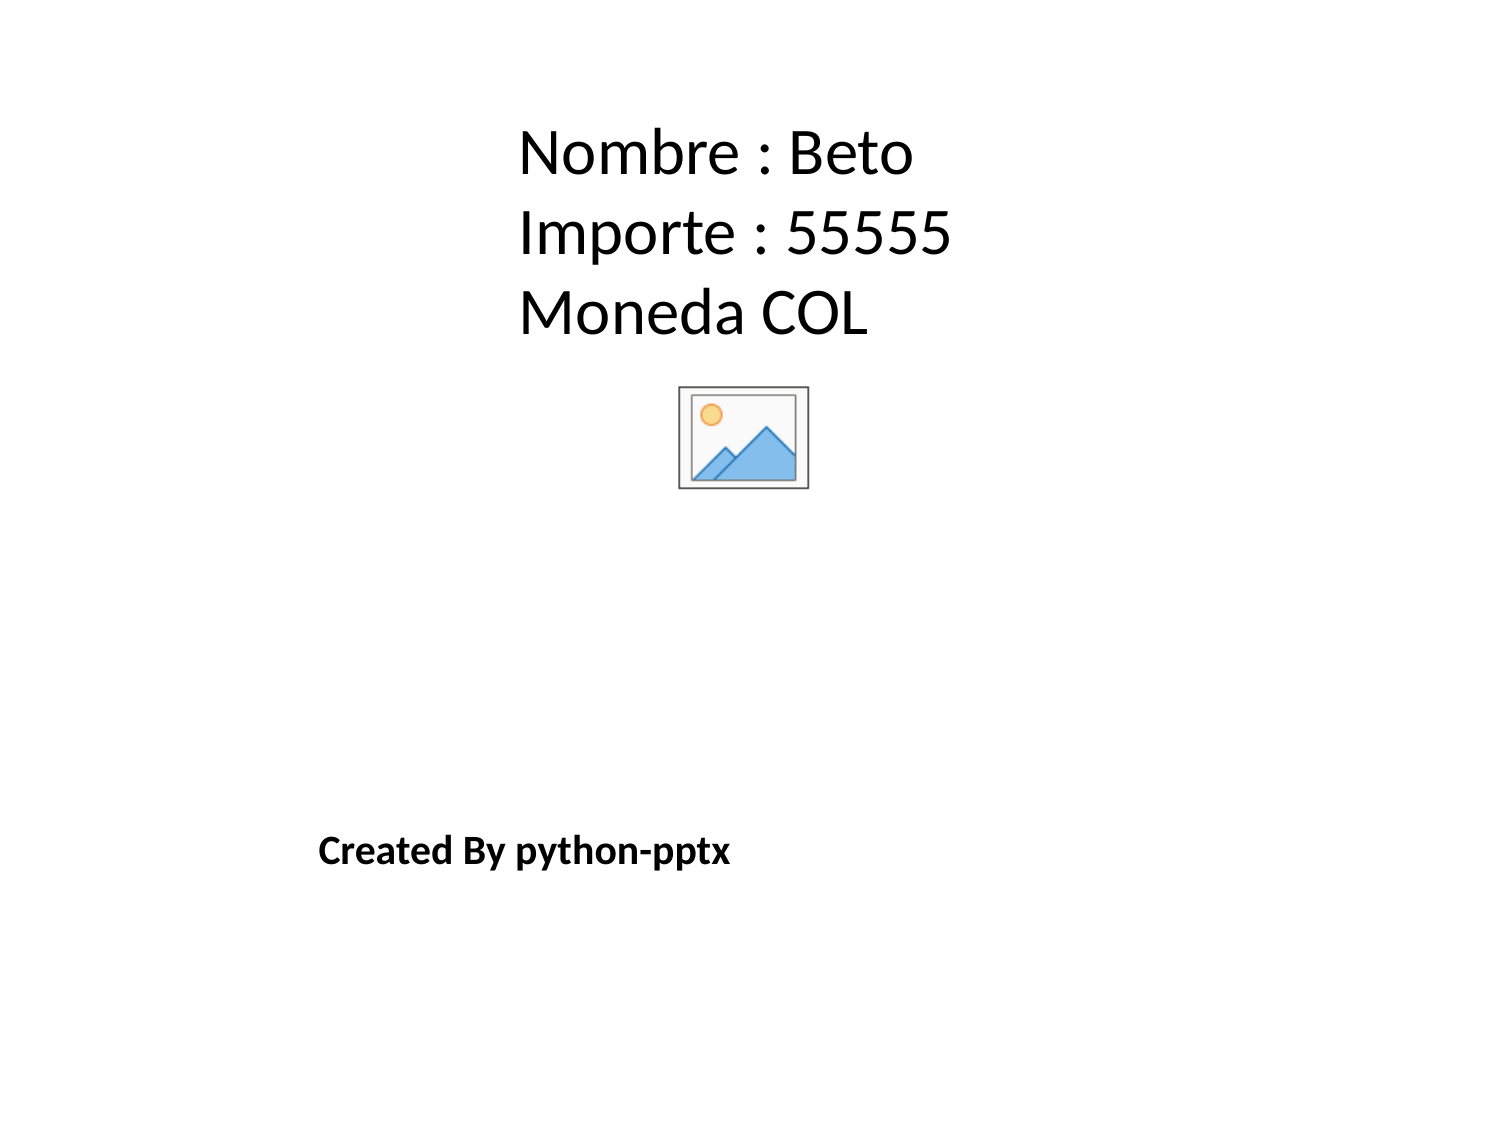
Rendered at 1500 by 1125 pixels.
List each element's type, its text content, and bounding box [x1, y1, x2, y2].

title Created By python-pptx [294, 787, 1194, 881]
picture [293, 100, 1195, 776]
